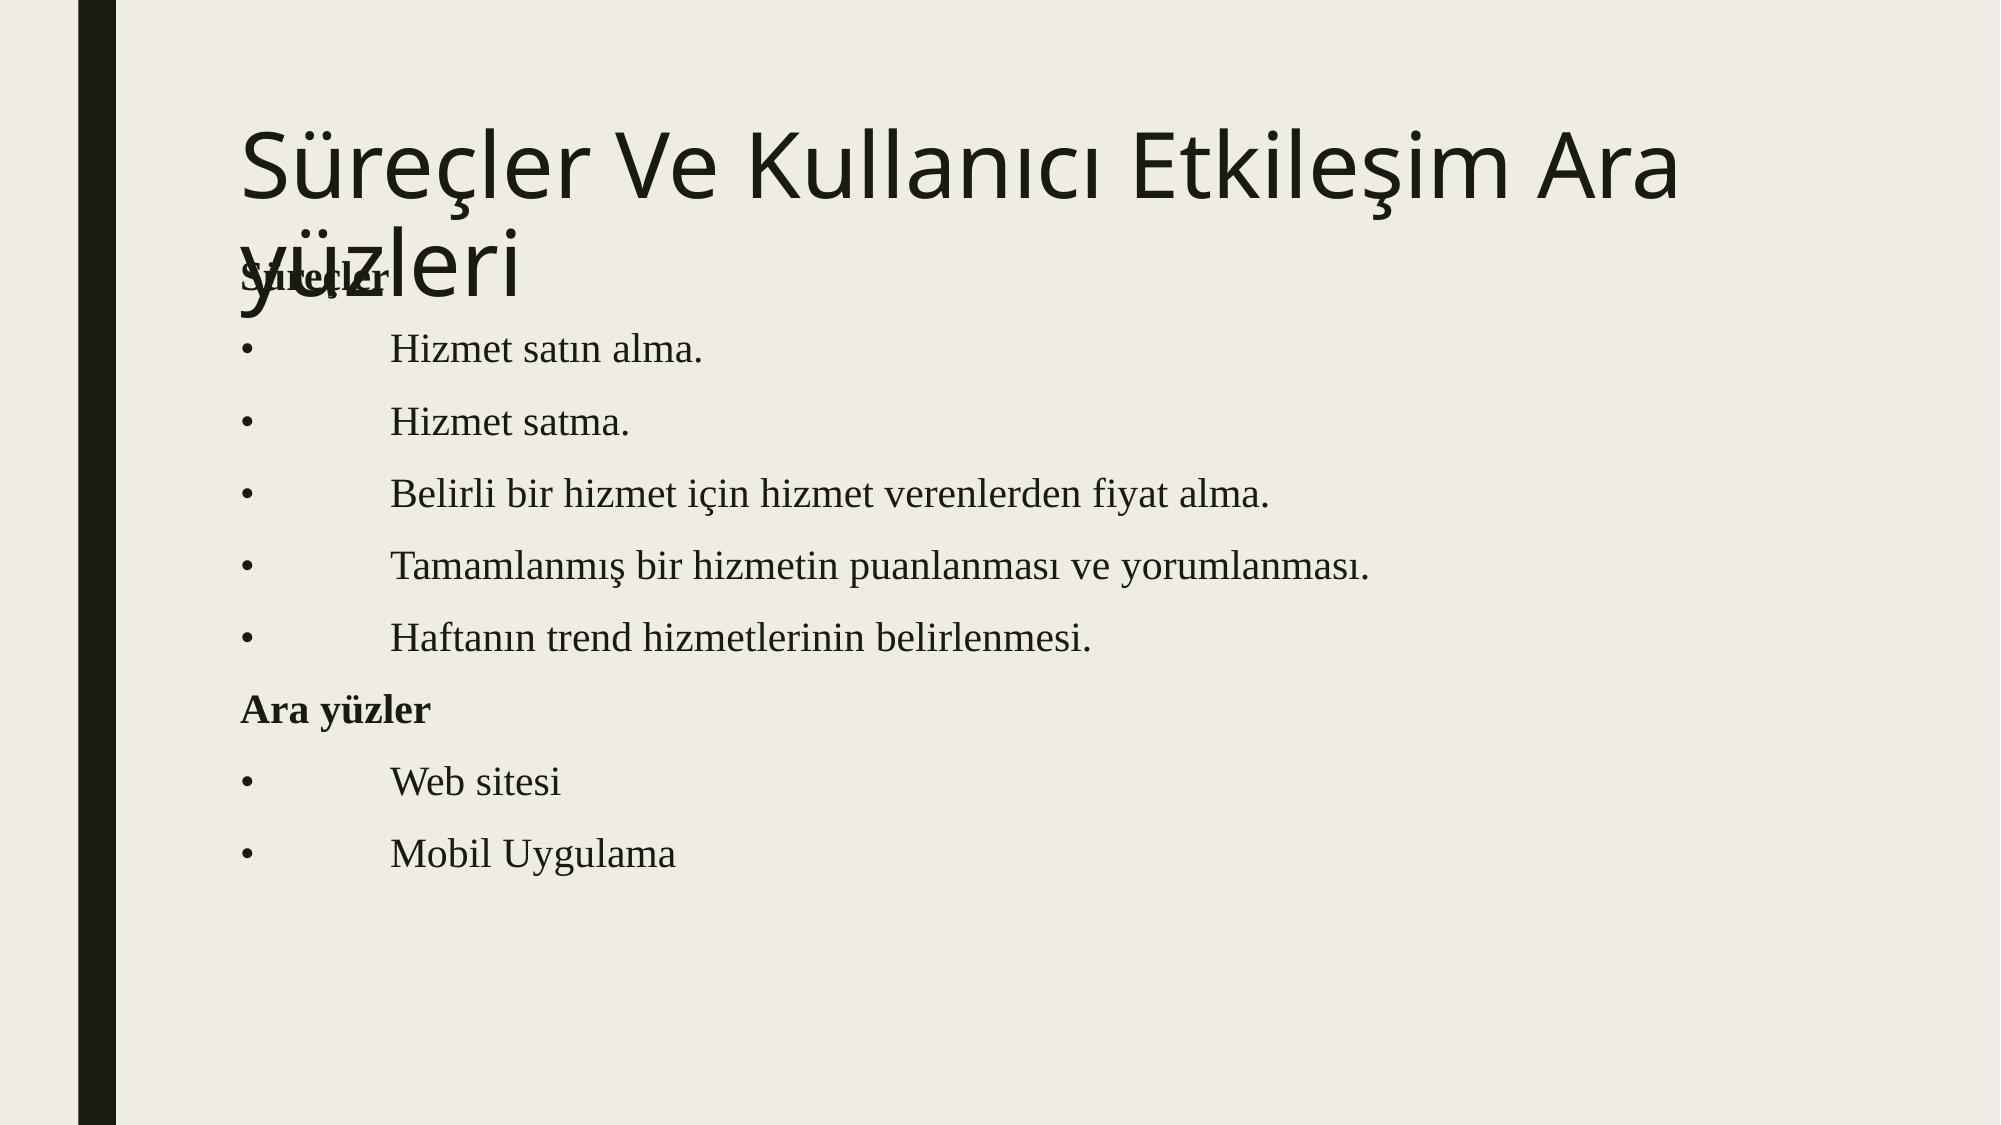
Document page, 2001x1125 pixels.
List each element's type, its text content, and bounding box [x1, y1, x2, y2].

title Süreçler Ve Kullanıcı Etkileşim Ara yüzleri [225, 112, 1850, 357]
list Süreçler • Hizmet satın alma. • Hizmet satma. • Belirli bir hizmet için hizmet verenlerden fiyat alma. • Tamamlanmış bir hizmetin puanlanması ve yorumlanması. • Haftanın trend hizmetlerinin belirlenmesi. Ara yüzler • Web sitesi • Mobil Uygulama [225, 245, 1800, 963]
